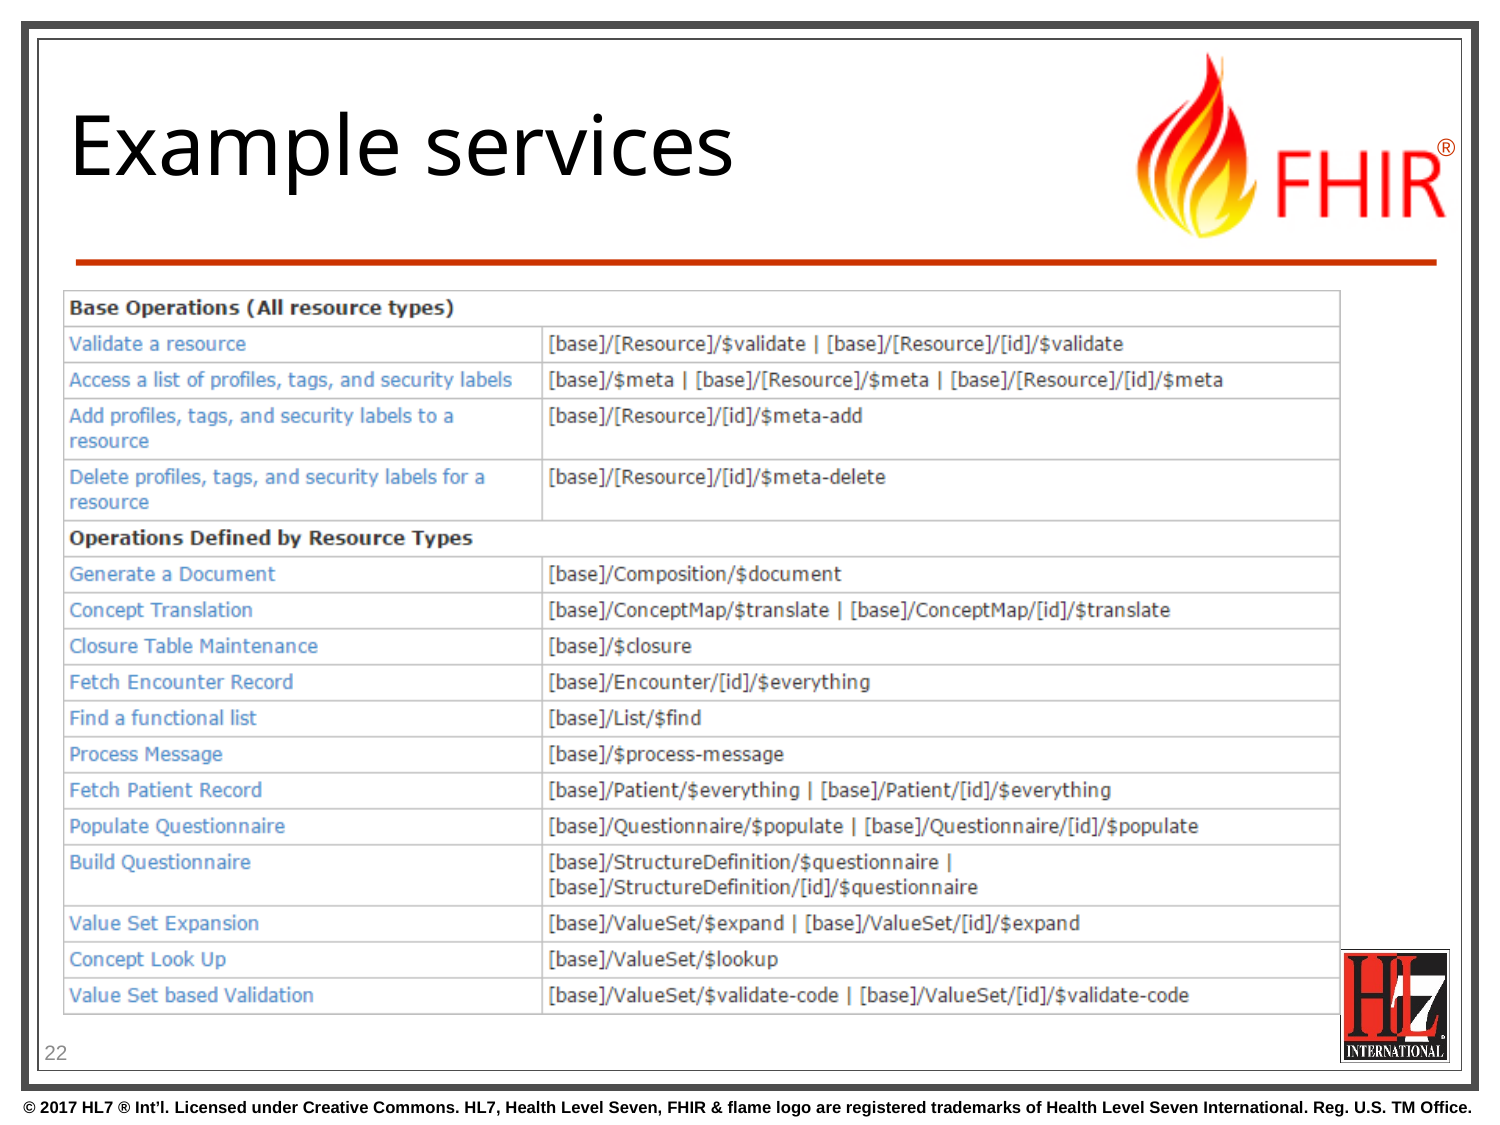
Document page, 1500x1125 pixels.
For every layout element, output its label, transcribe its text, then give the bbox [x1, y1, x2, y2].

picture [1124, 42, 1458, 249]
slide_number 22 [29, 1034, 148, 1071]
title Example services [53, 54, 1128, 249]
picture [63, 290, 1450, 1063]
